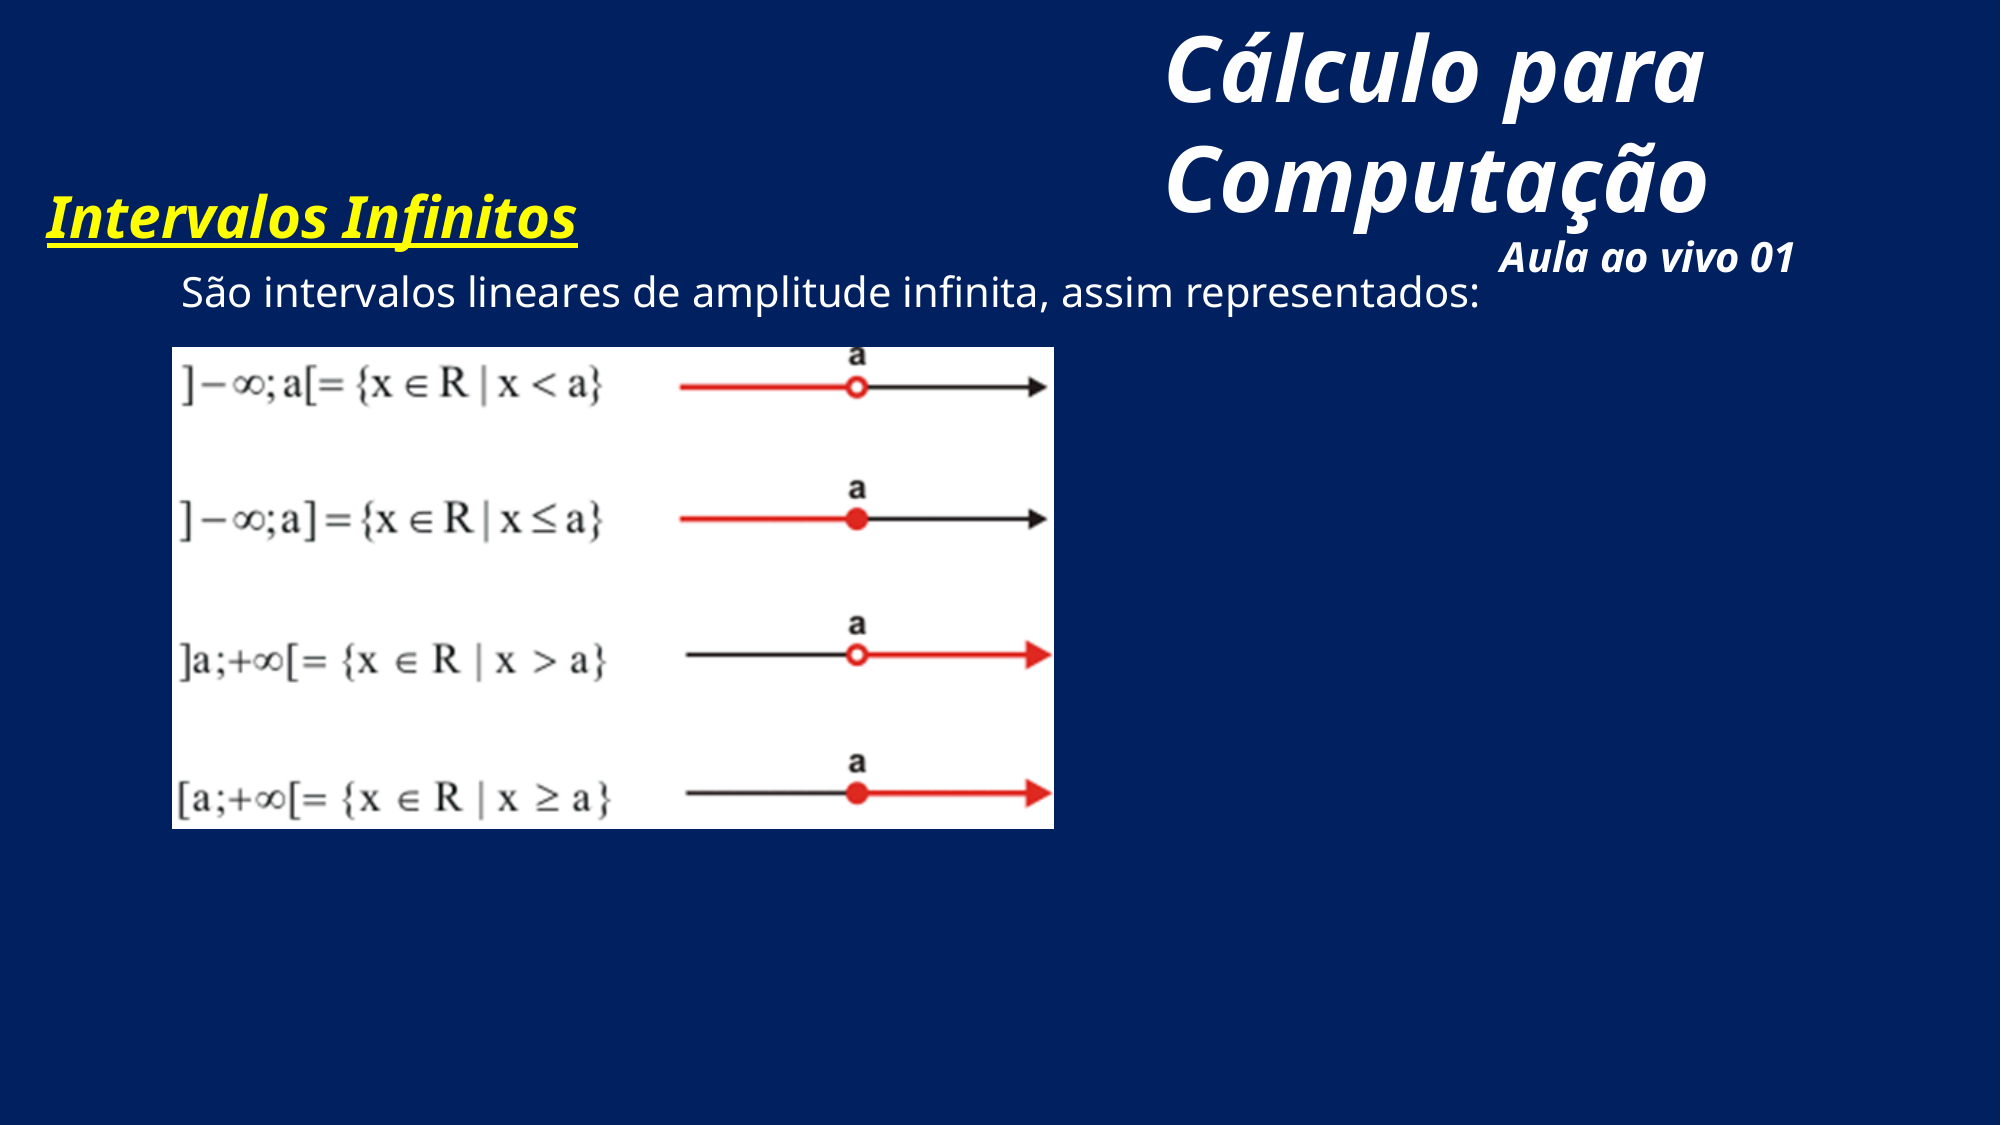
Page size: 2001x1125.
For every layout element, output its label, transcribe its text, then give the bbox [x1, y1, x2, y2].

text_box Cálculo para Computação Aula ao vivo 01 [1148, 3, 2000, 289]
picture [172, 347, 1054, 829]
text_box Intervalos Infinitos [32, 173, 1148, 258]
text_box São intervalos lineares de amplitude infinita, assim representados: [32, 258, 1768, 512]
